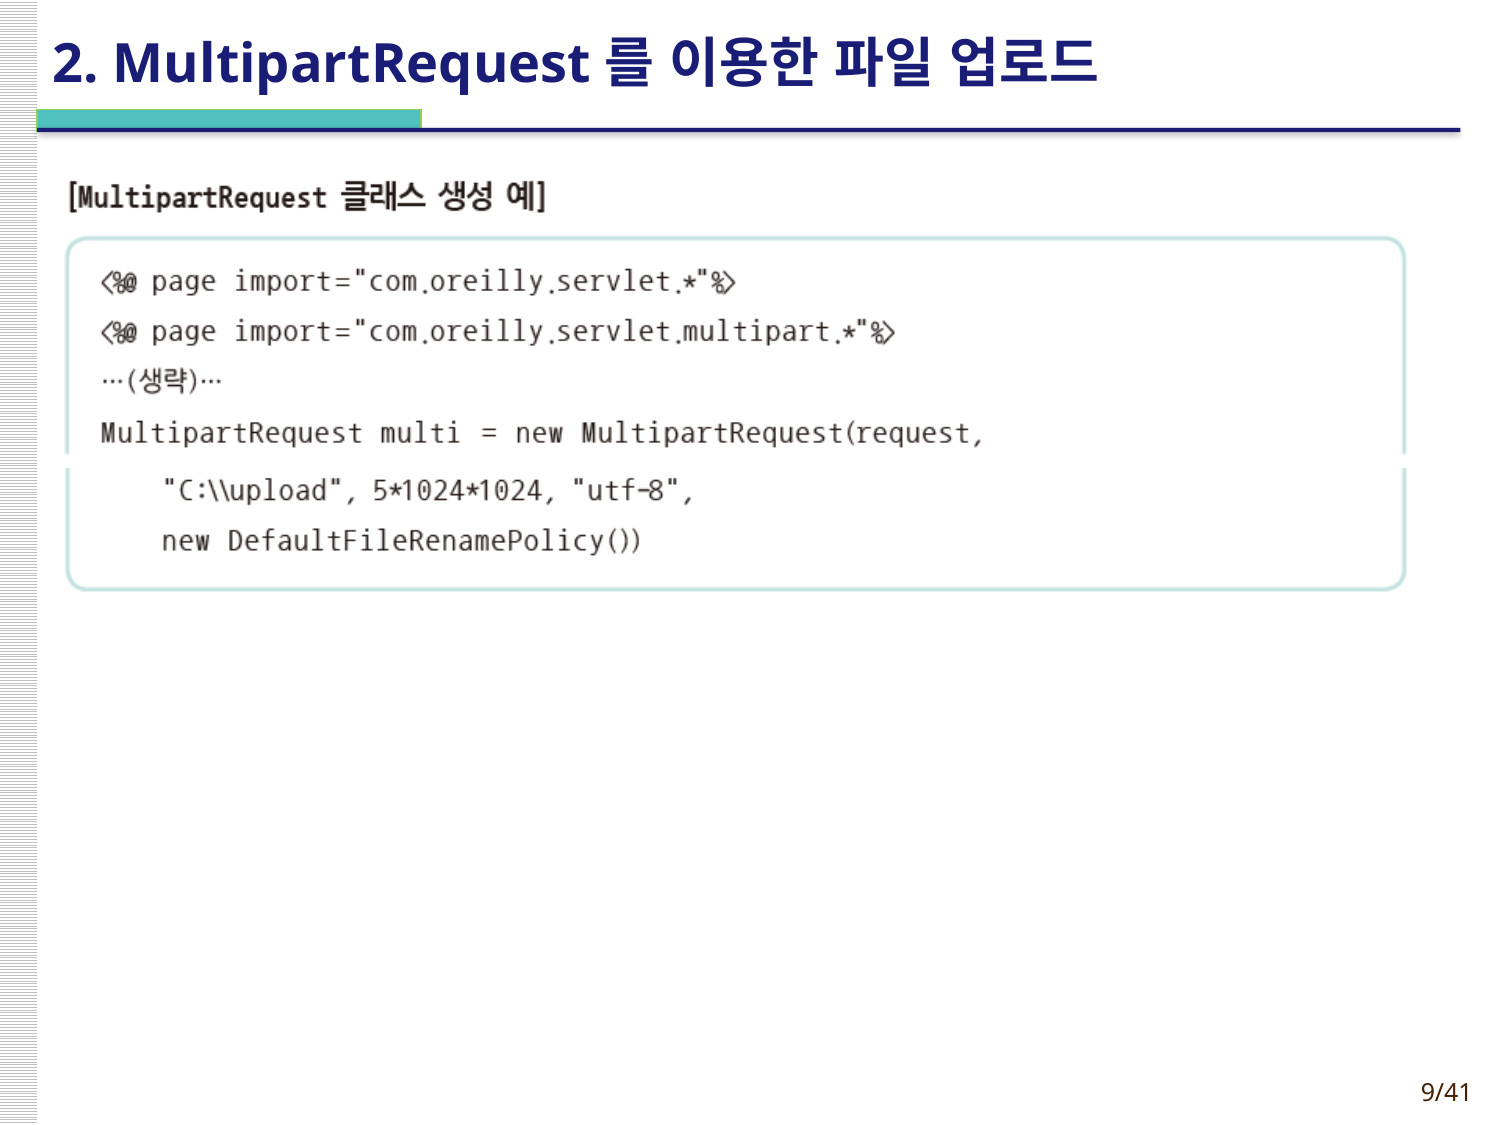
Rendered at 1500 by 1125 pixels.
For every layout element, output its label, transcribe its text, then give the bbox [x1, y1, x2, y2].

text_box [52, 172, 1419, 599]
title 2. MultipartRequest를 이용한 파일 업로드 [37, 13, 1278, 109]
